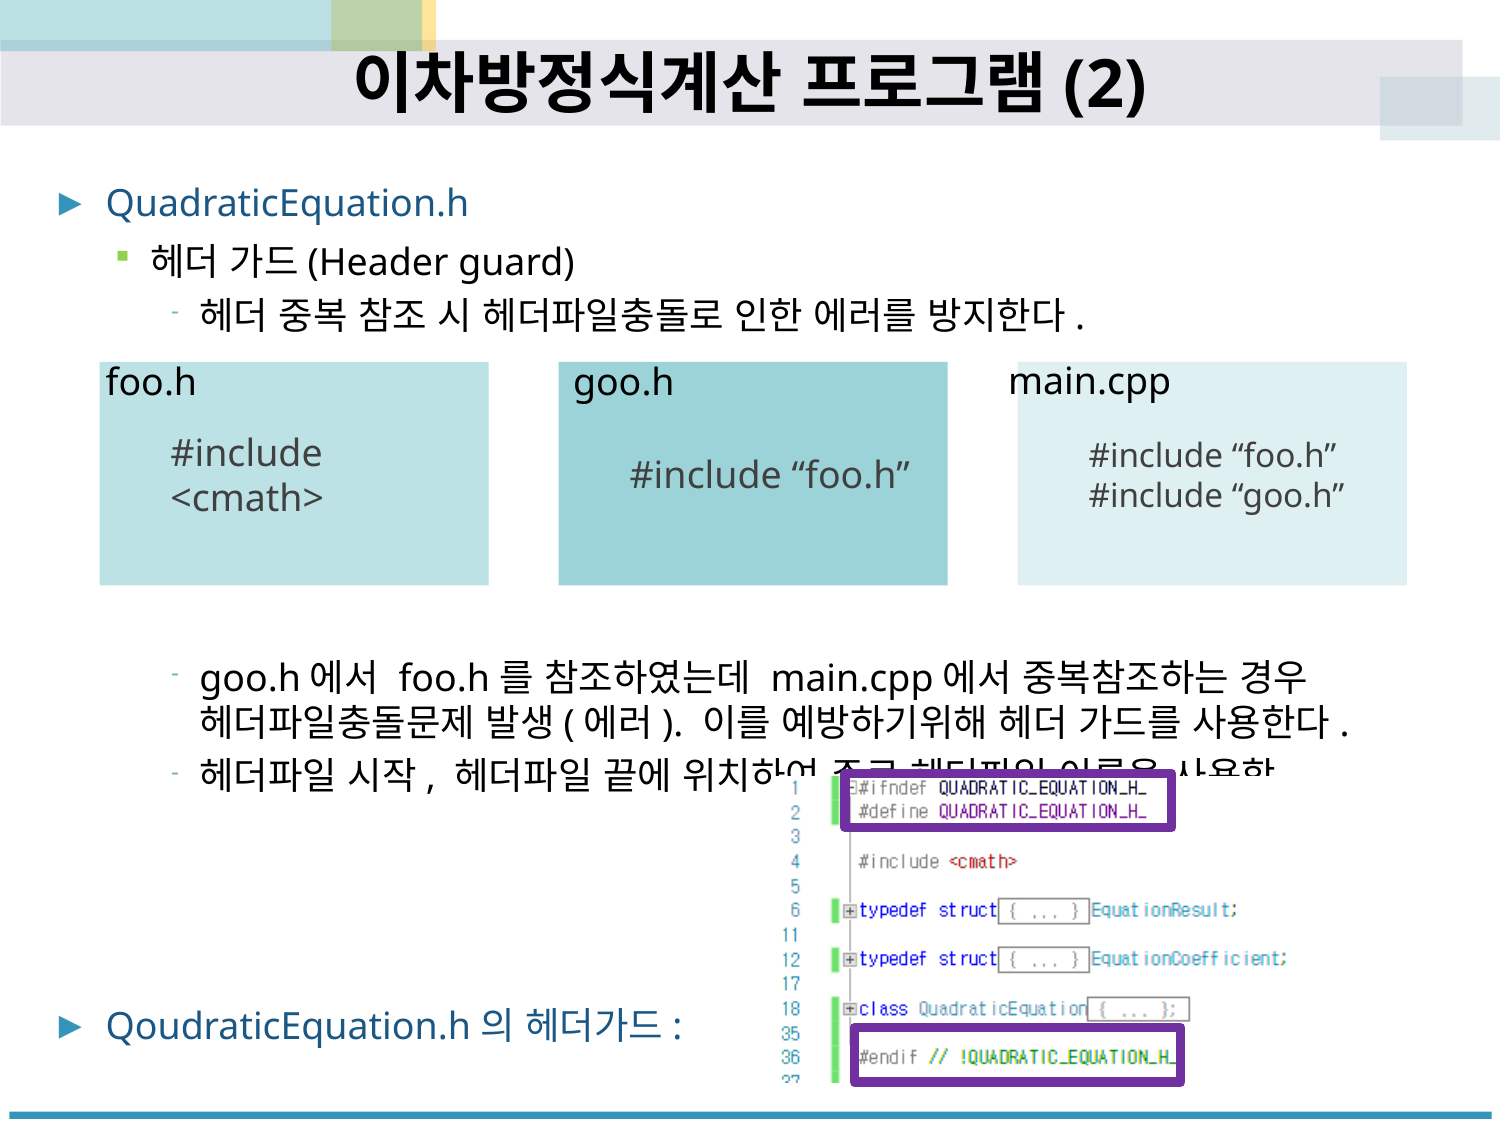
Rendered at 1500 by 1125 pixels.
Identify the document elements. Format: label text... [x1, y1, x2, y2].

text_box #include <cmath> [98, 360, 490, 587]
list QuadraticEquation.h 헤더 가드(Header guard) 헤더 중복 참조 시 헤더파일충돌로 인한 에러를 방지한다. goo.h에서 foo.h를 참조하였는데 main.cpp에서 중복참조하는 경우 헤더파일충돌문제 발생(에러). 이를 예방하기위해 헤더 가드를 사용한다. 헤더파일 시작, 헤더파일 끝에 위치하여 주로 헤더파일 이름을 사용함 QoudraticEquation.h의 헤더가드: [43, 171, 1463, 1101]
picture [772, 776, 1357, 1083]
text_box goo.h [558, 350, 734, 411]
text_box #include “foo.h” [557, 360, 949, 587]
text_box #include “foo.h” #include “goo.h” [1016, 360, 1408, 587]
title 이차방정식계산 프로그램(2) [43, 38, 1457, 123]
text_box main.cpp [993, 349, 1186, 410]
text_box foo.h [90, 350, 213, 411]
text_box [8, 1110, 1493, 1121]
